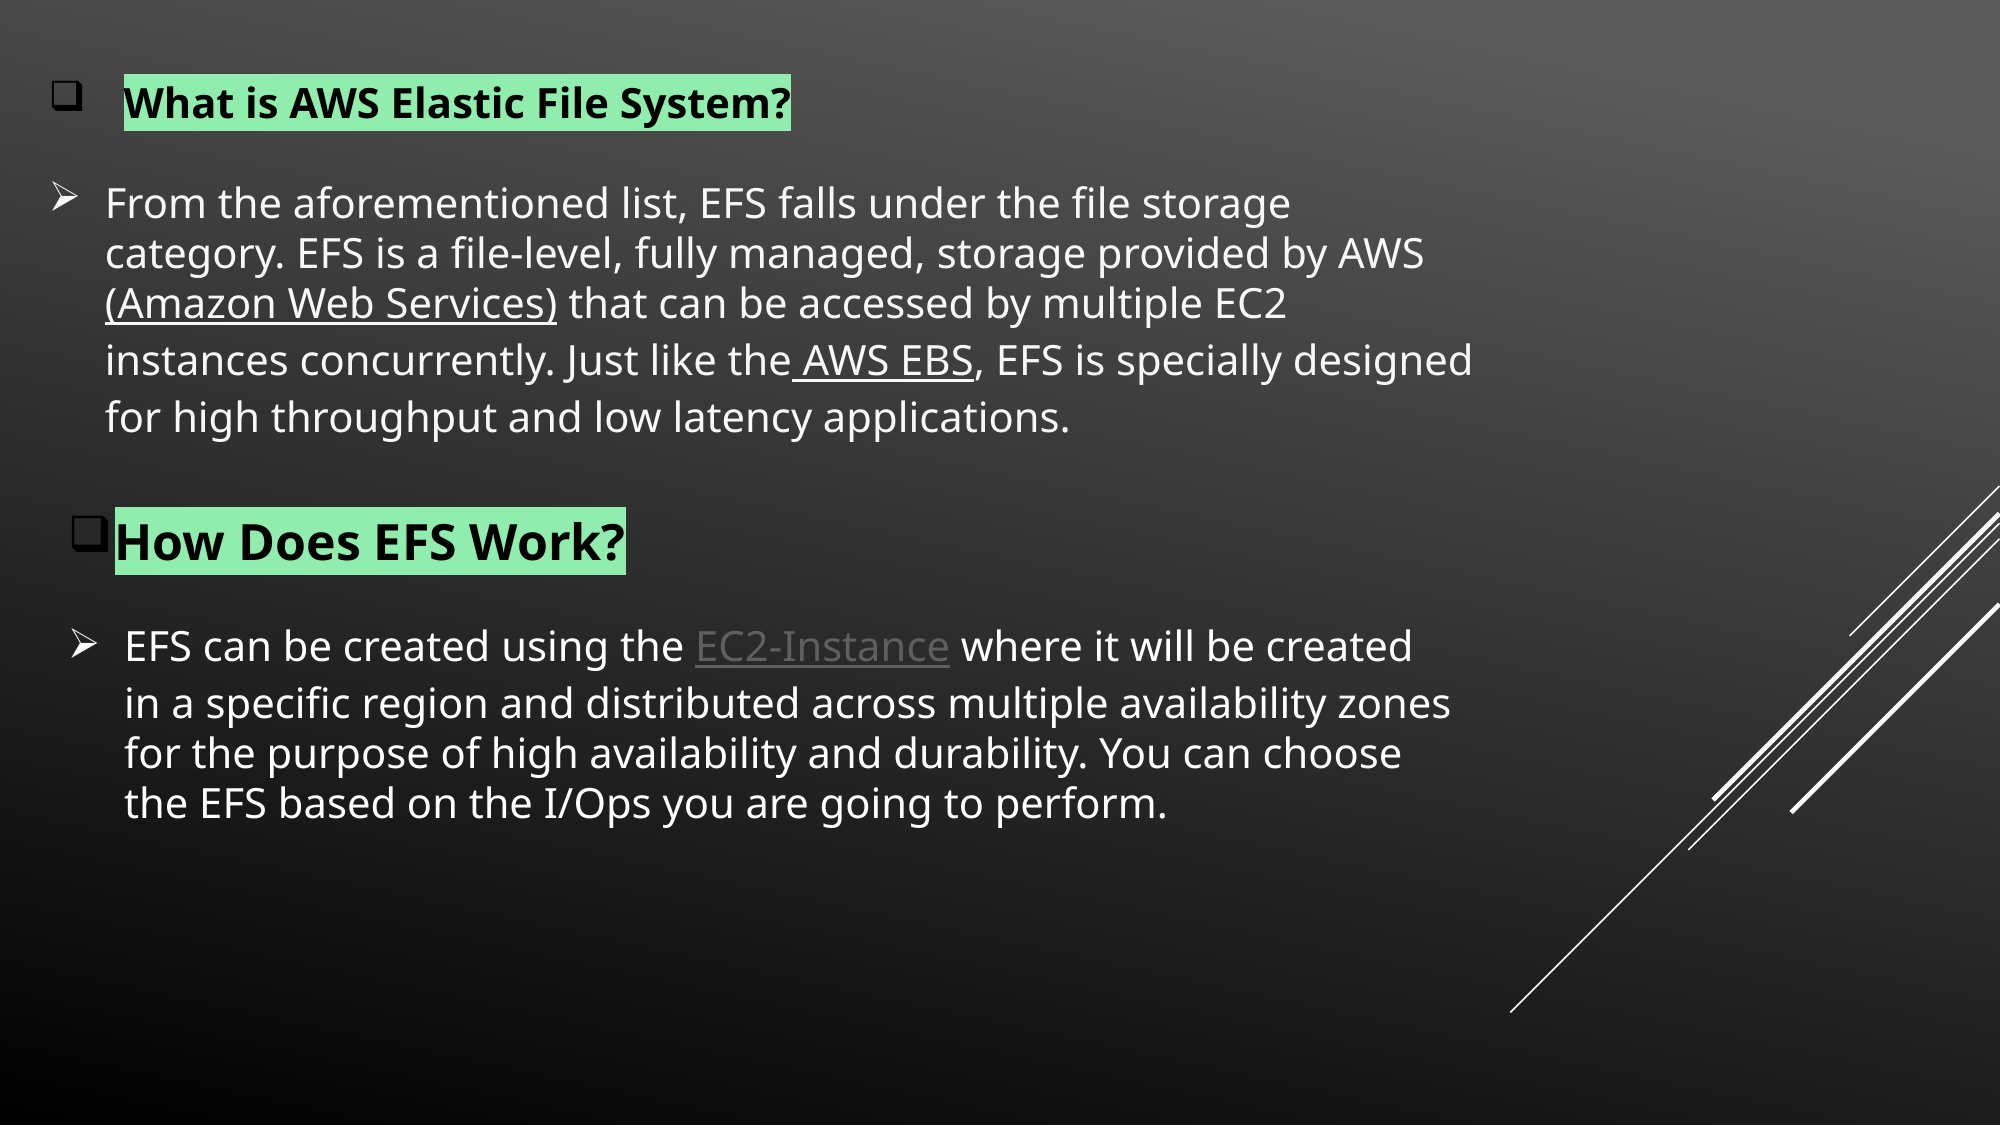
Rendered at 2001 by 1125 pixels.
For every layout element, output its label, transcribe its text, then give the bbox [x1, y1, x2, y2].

text_box How Does EFS Work? EFS can be created using the EC2-Instance where it will be created in a specific region and distributed across multiple availability zones for the purpose of high availability and durability. You can choose the EFS based on the I/Ops you are going to perform. [53, 502, 1473, 885]
text_box What is AWS Elastic File System? From the aforementioned list, EFS falls under the file storage category. EFS is a file-level, fully managed, storage provided by AWS (Amazon Web Services) that can be accessed by multiple EC2 instances concurrently. Just like the AWS EBS, EFS is specially designed for high throughput and low latency applications. [33, 69, 1497, 499]
